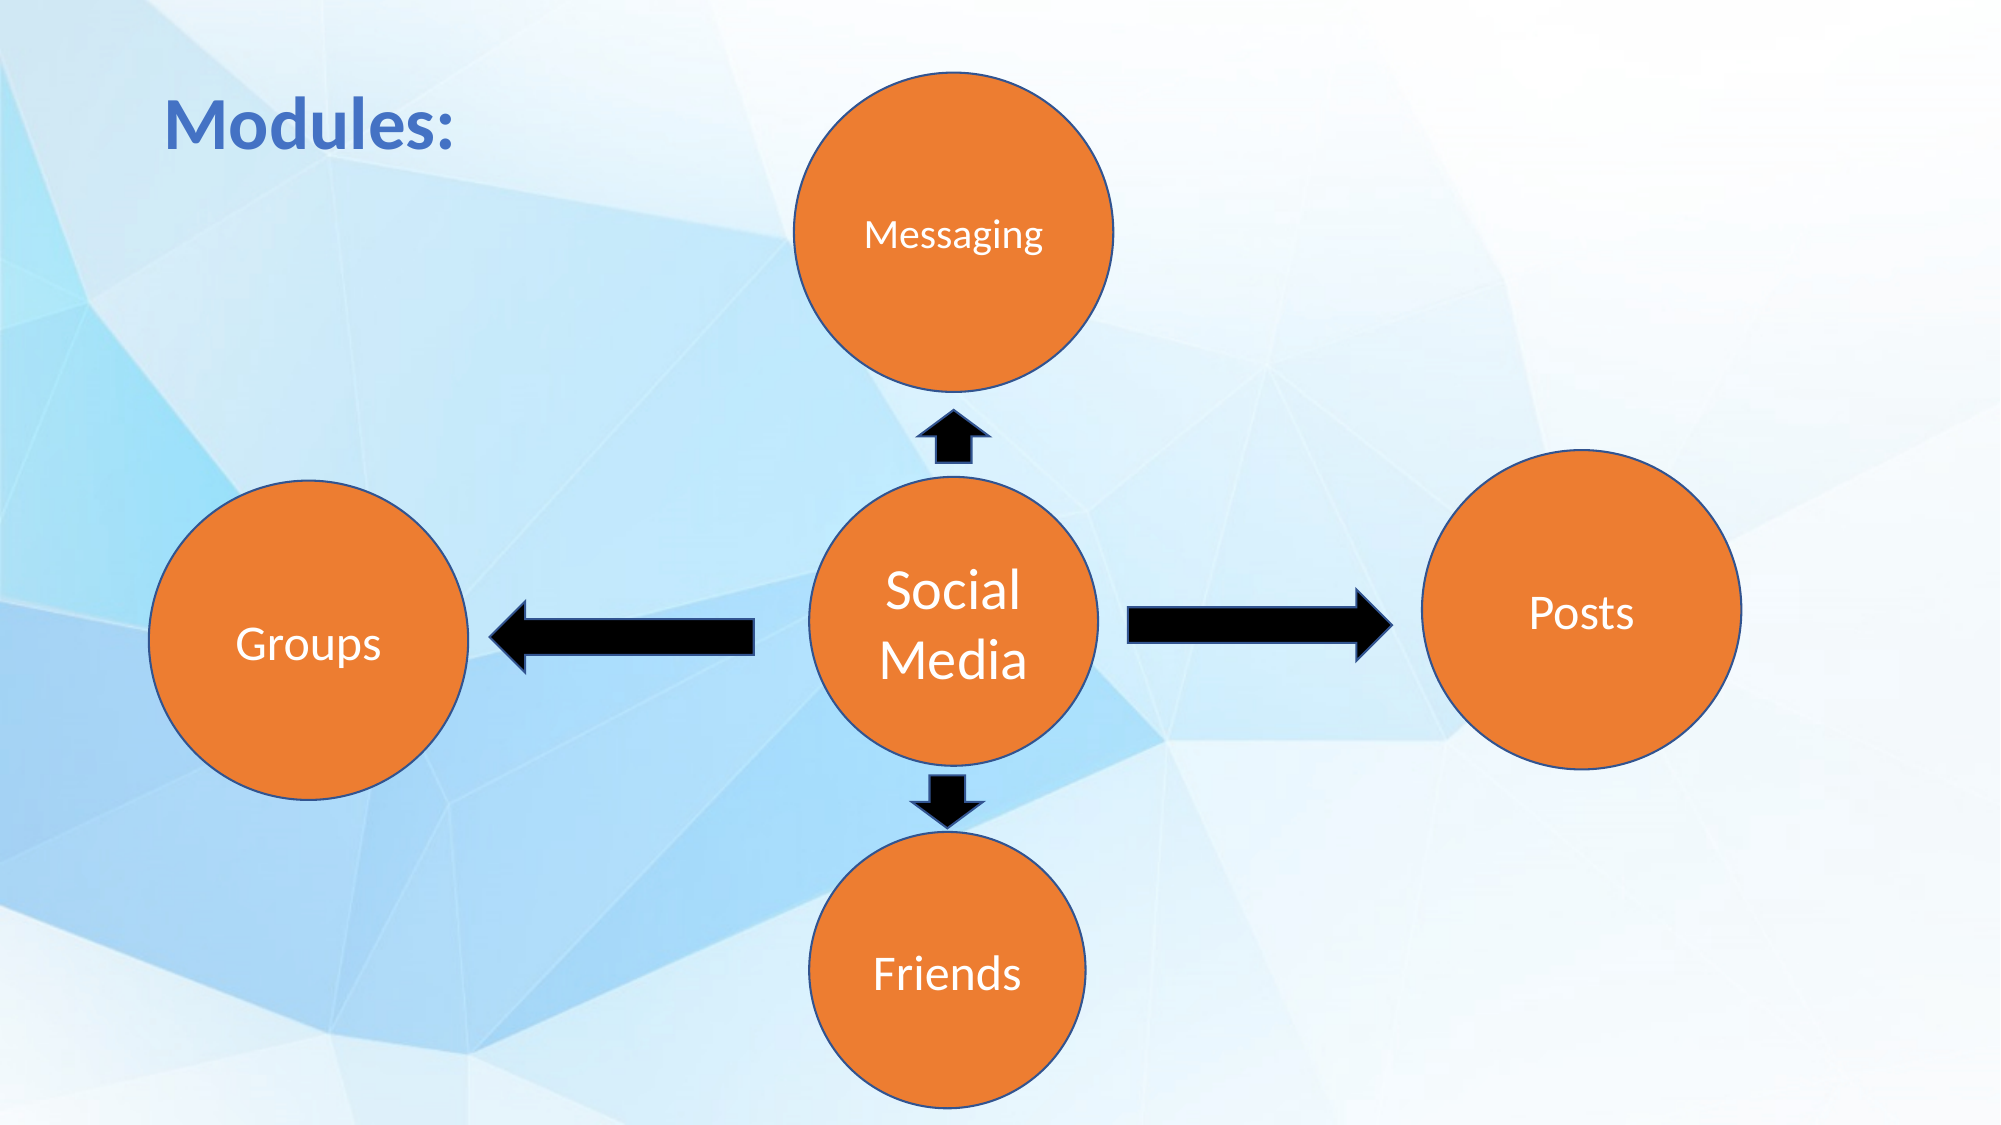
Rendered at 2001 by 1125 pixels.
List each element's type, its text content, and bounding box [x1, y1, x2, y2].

text_box Messaging [792, 71, 1115, 393]
text_box Posts [1420, 449, 1743, 771]
text_box Groups [147, 479, 470, 801]
text_box [914, 408, 993, 464]
text_box [908, 774, 987, 830]
picture [0, 0, 2000, 1125]
text_box Modules: [148, 67, 529, 173]
text_box Friends [808, 830, 1087, 1110]
text_box SocialMedia [808, 475, 1100, 767]
text_box [1126, 586, 1394, 664]
text_box [488, 598, 755, 676]
